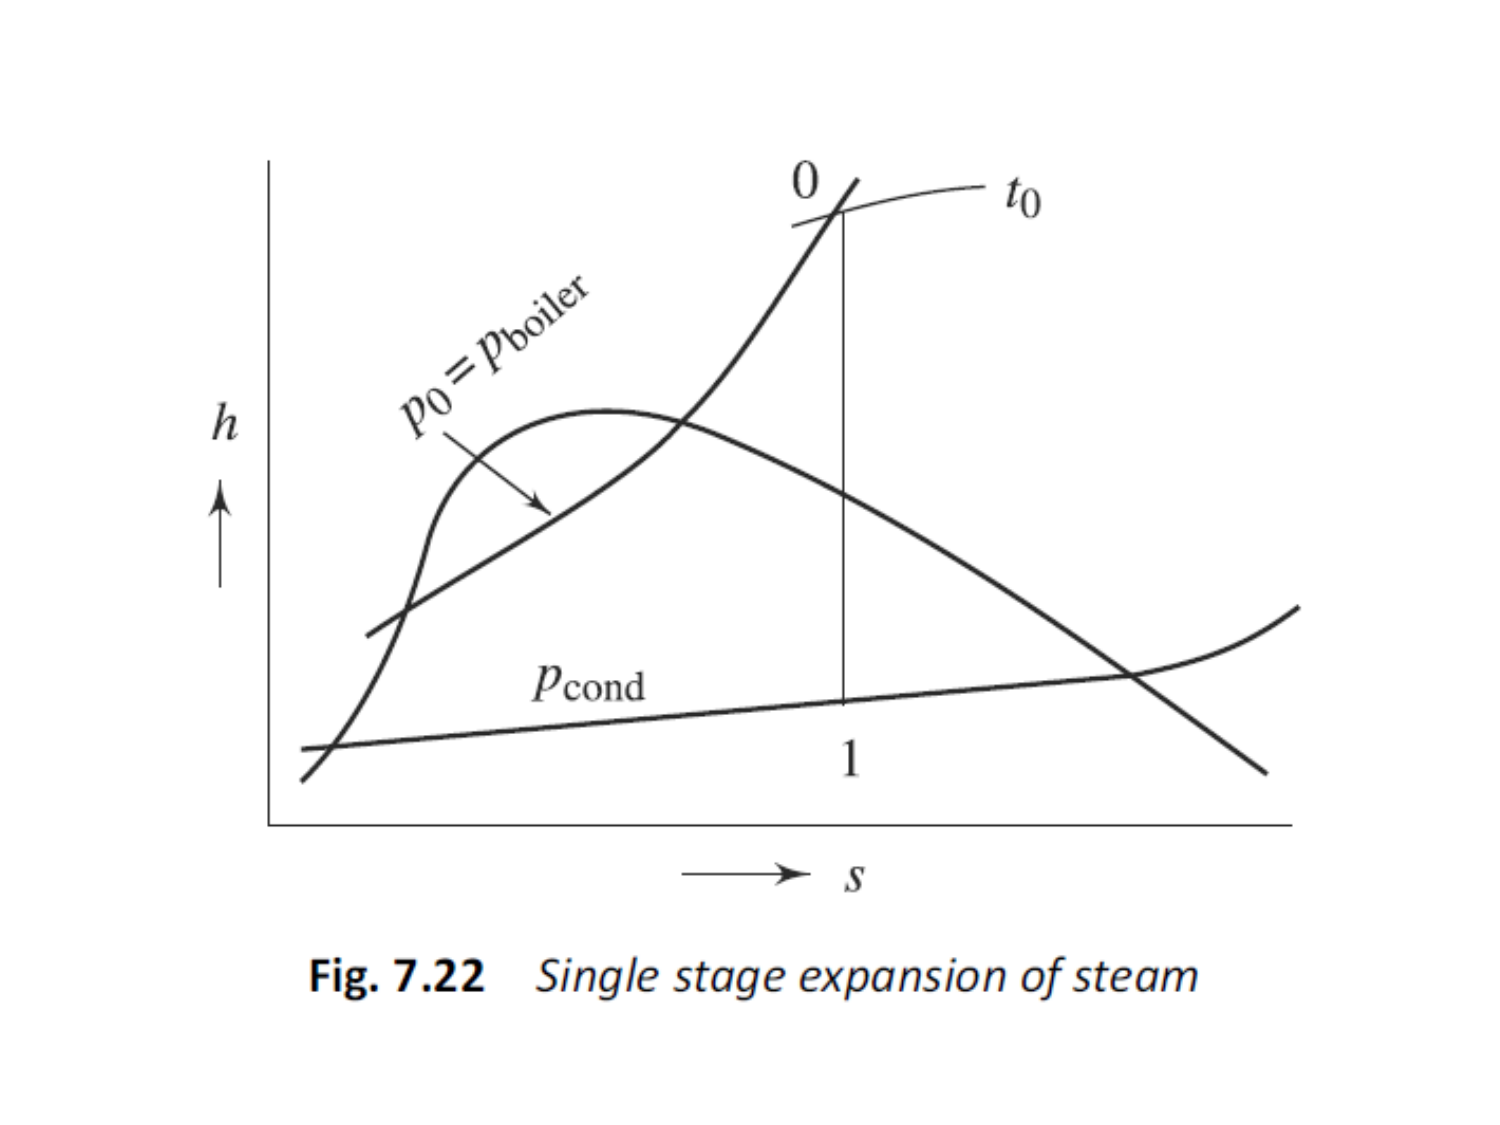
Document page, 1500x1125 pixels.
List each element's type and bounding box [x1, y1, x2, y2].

list [170, 125, 1334, 1047]
